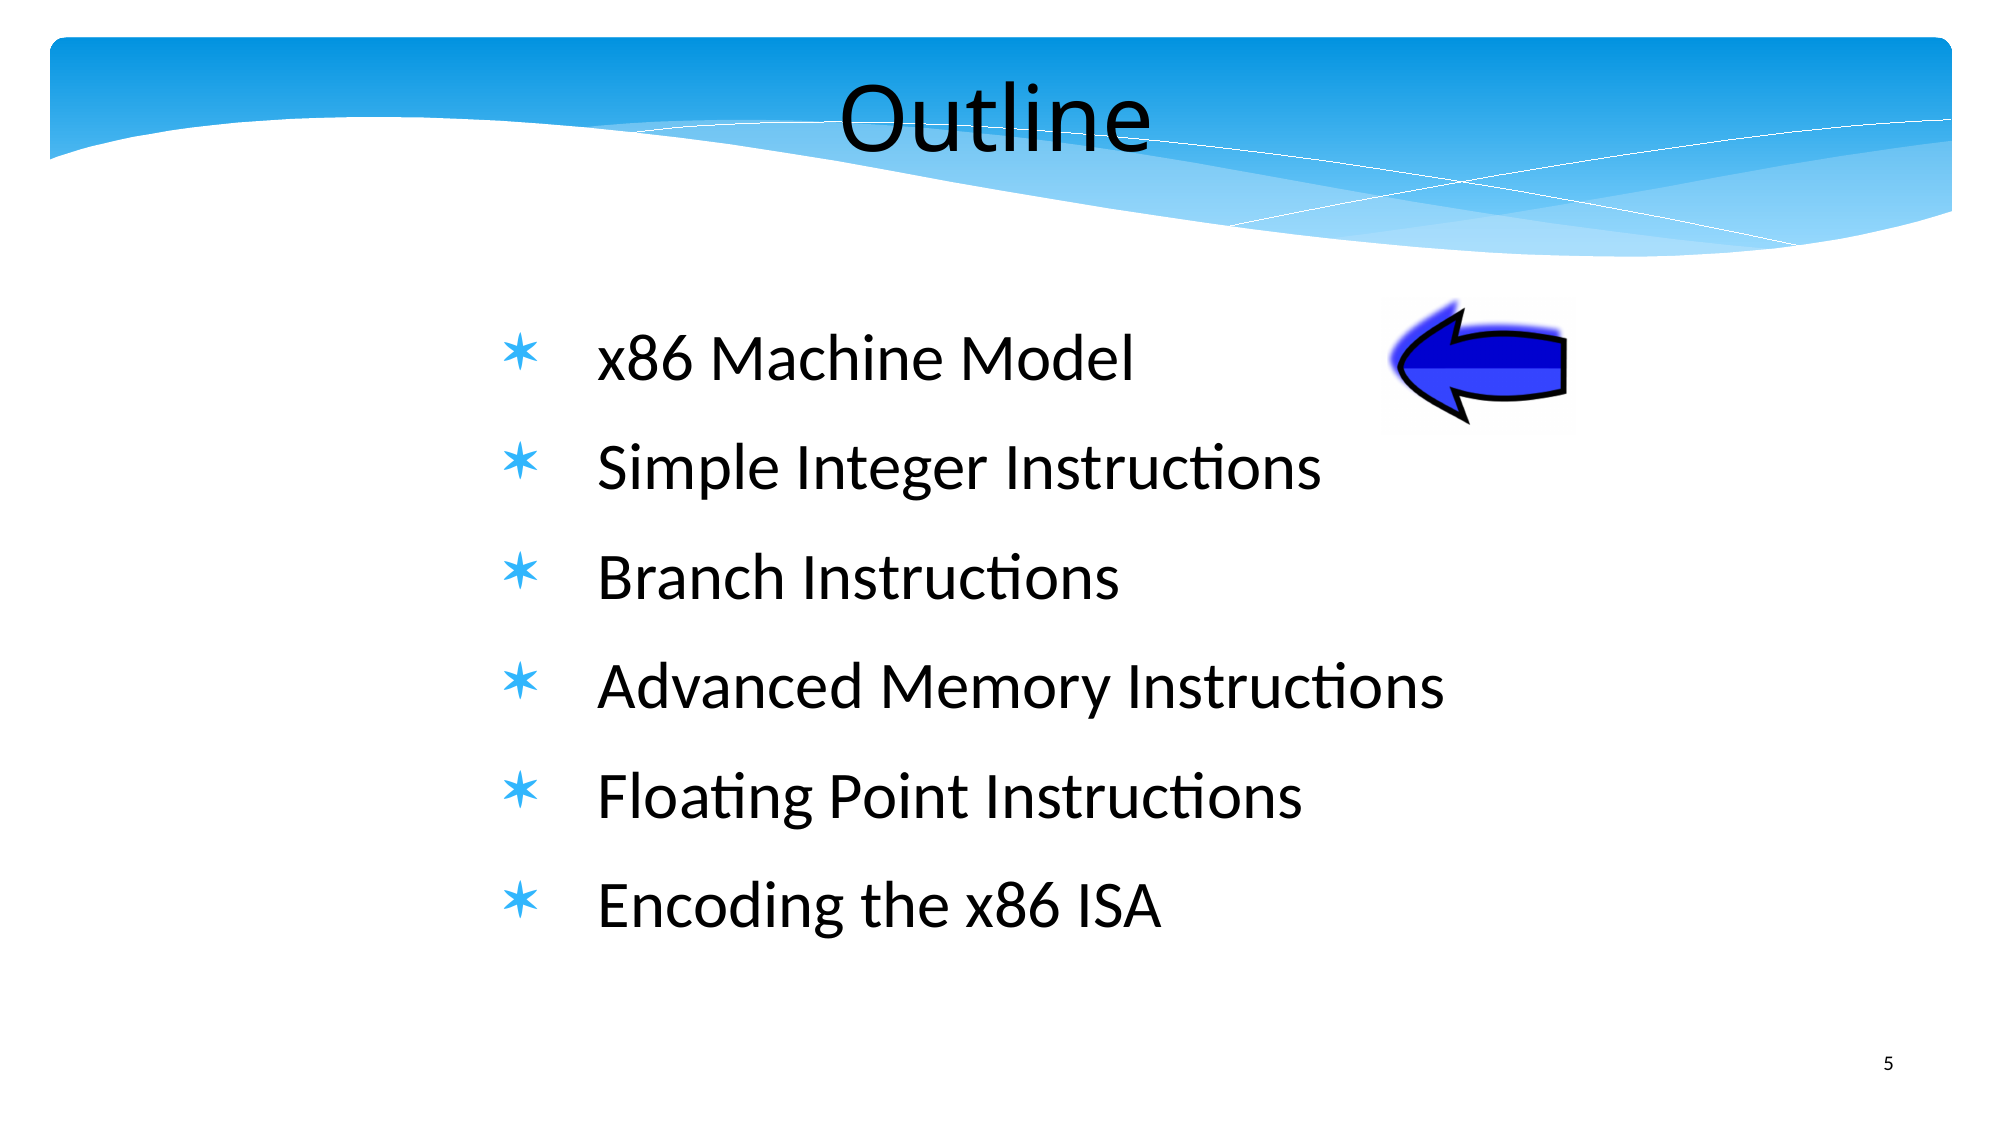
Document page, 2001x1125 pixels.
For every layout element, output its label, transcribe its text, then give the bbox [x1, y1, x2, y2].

list x86 Machine Model Simple Integer Instructions Branch Instructions Advanced Memory Instructions Floating Point Instructions Encoding the x86 ISA [493, 313, 1468, 950]
picture [1380, 296, 1576, 435]
title Outline [387, 20, 1605, 209]
